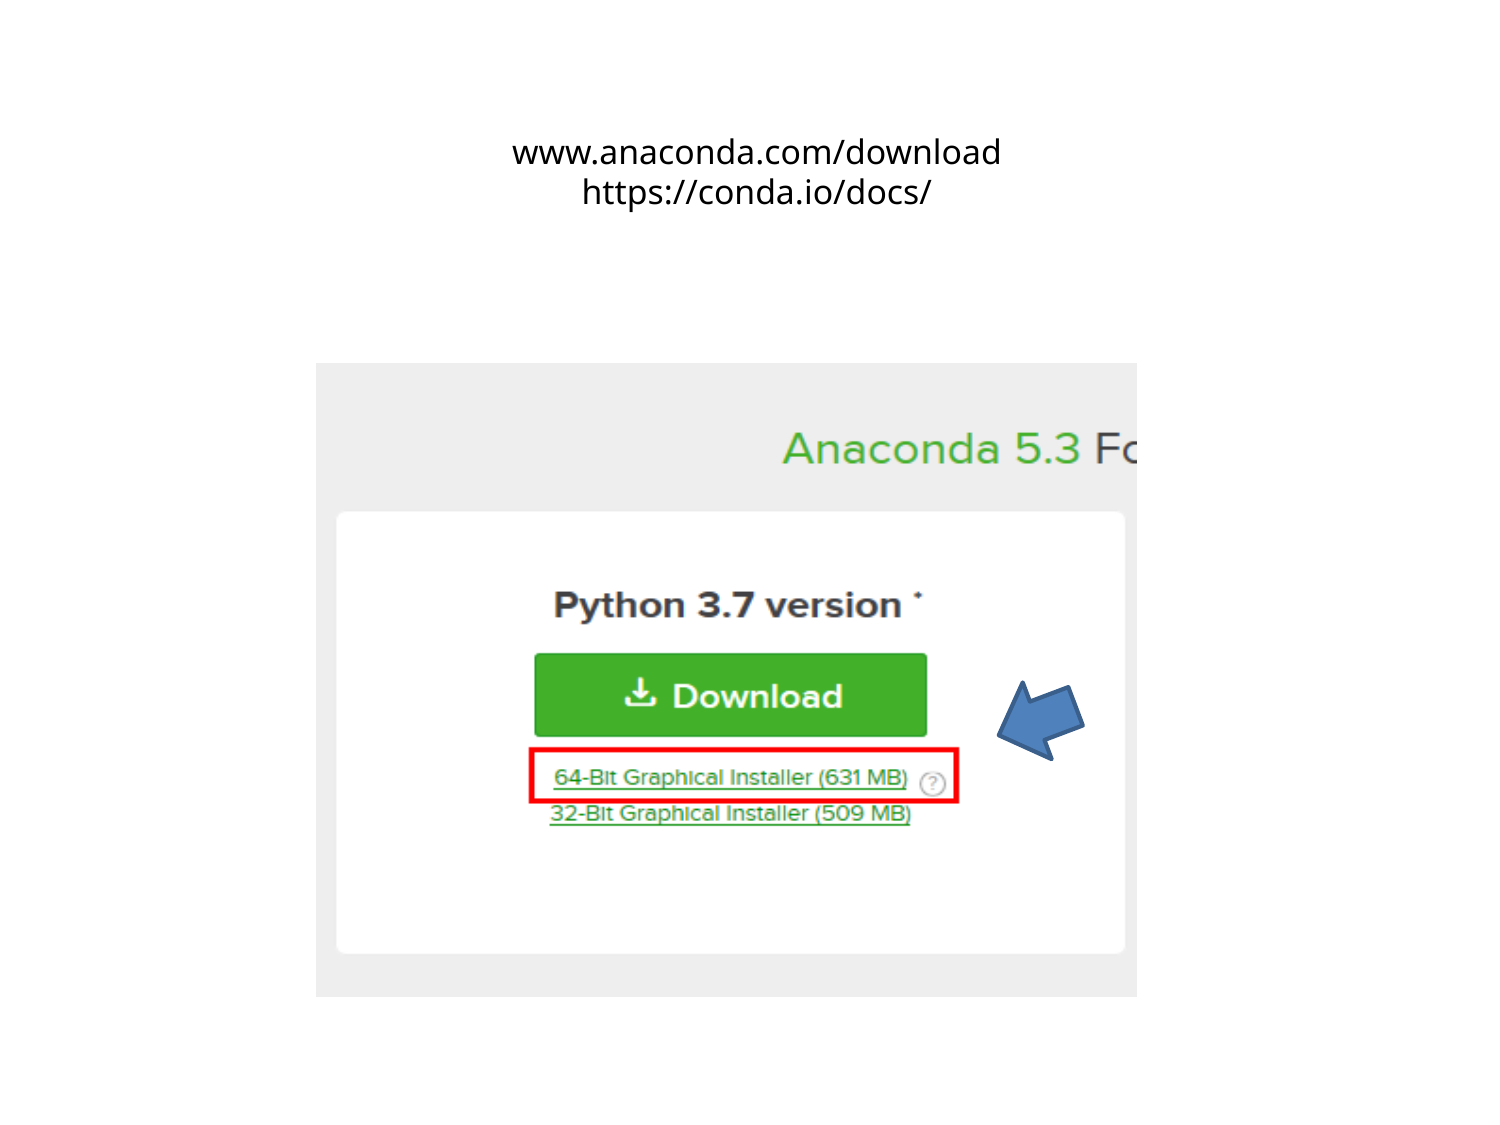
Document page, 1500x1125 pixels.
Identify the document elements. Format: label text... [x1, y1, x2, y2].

title www.anaconda.com/download https://conda.io/docs/ [82, 82, 1432, 270]
picture [316, 362, 1137, 997]
